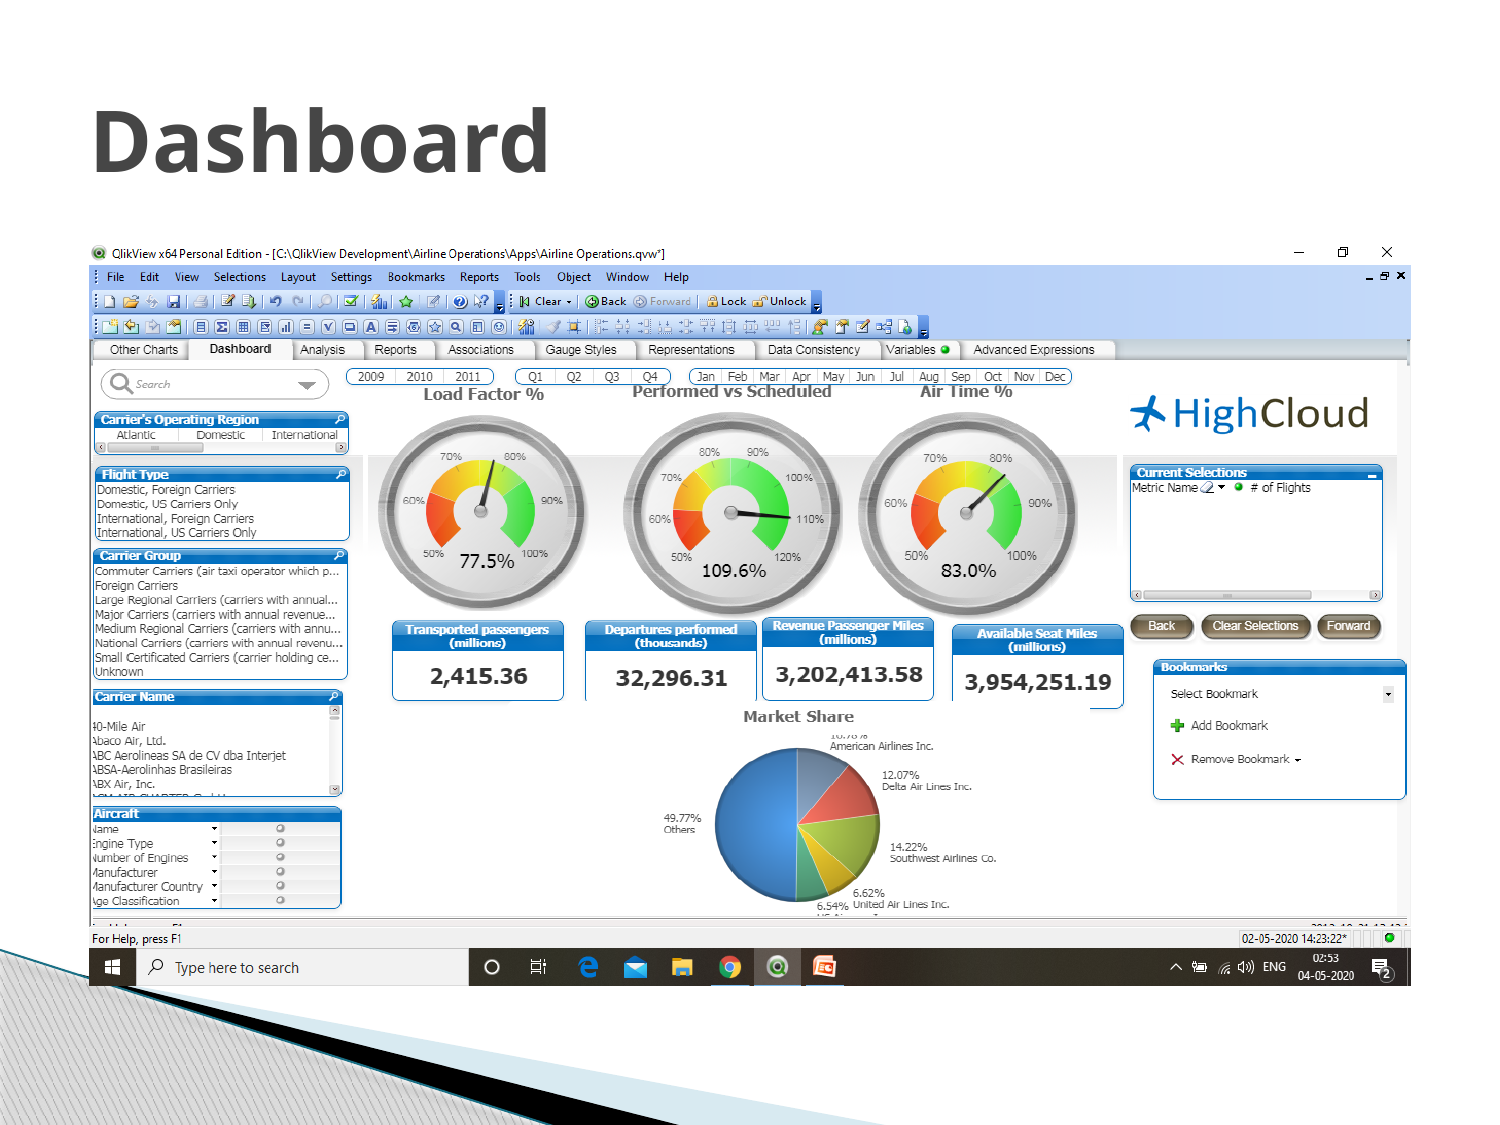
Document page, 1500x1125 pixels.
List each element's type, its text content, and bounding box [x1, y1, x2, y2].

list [89, 932, 1411, 986]
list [89, 242, 1411, 346]
title Dashboard [75, 45, 1425, 233]
picture [93, 339, 1407, 926]
